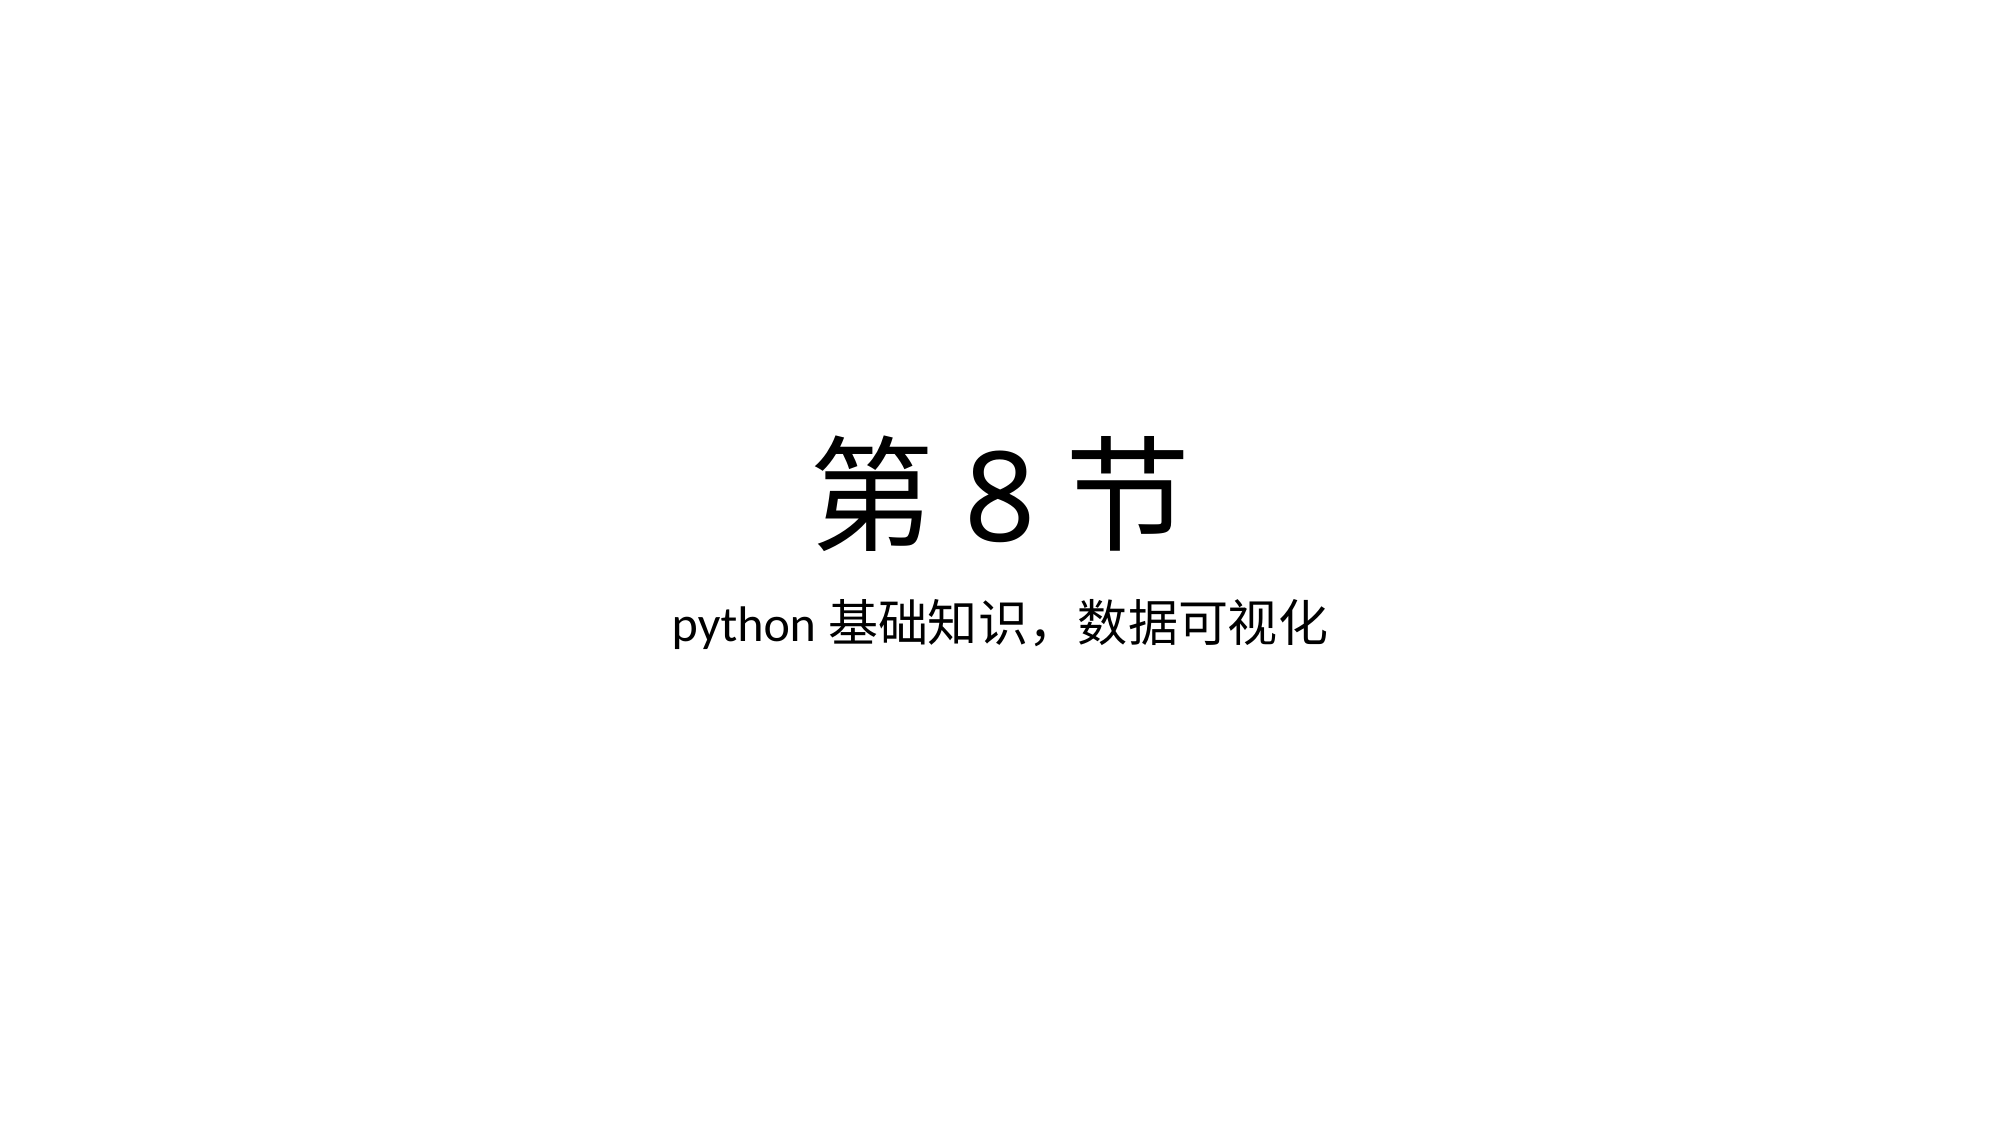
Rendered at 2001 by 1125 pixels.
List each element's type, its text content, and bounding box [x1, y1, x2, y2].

title 第8节 [249, 184, 1750, 576]
subtitle python基础知识，数据可视化 [249, 590, 1750, 863]
